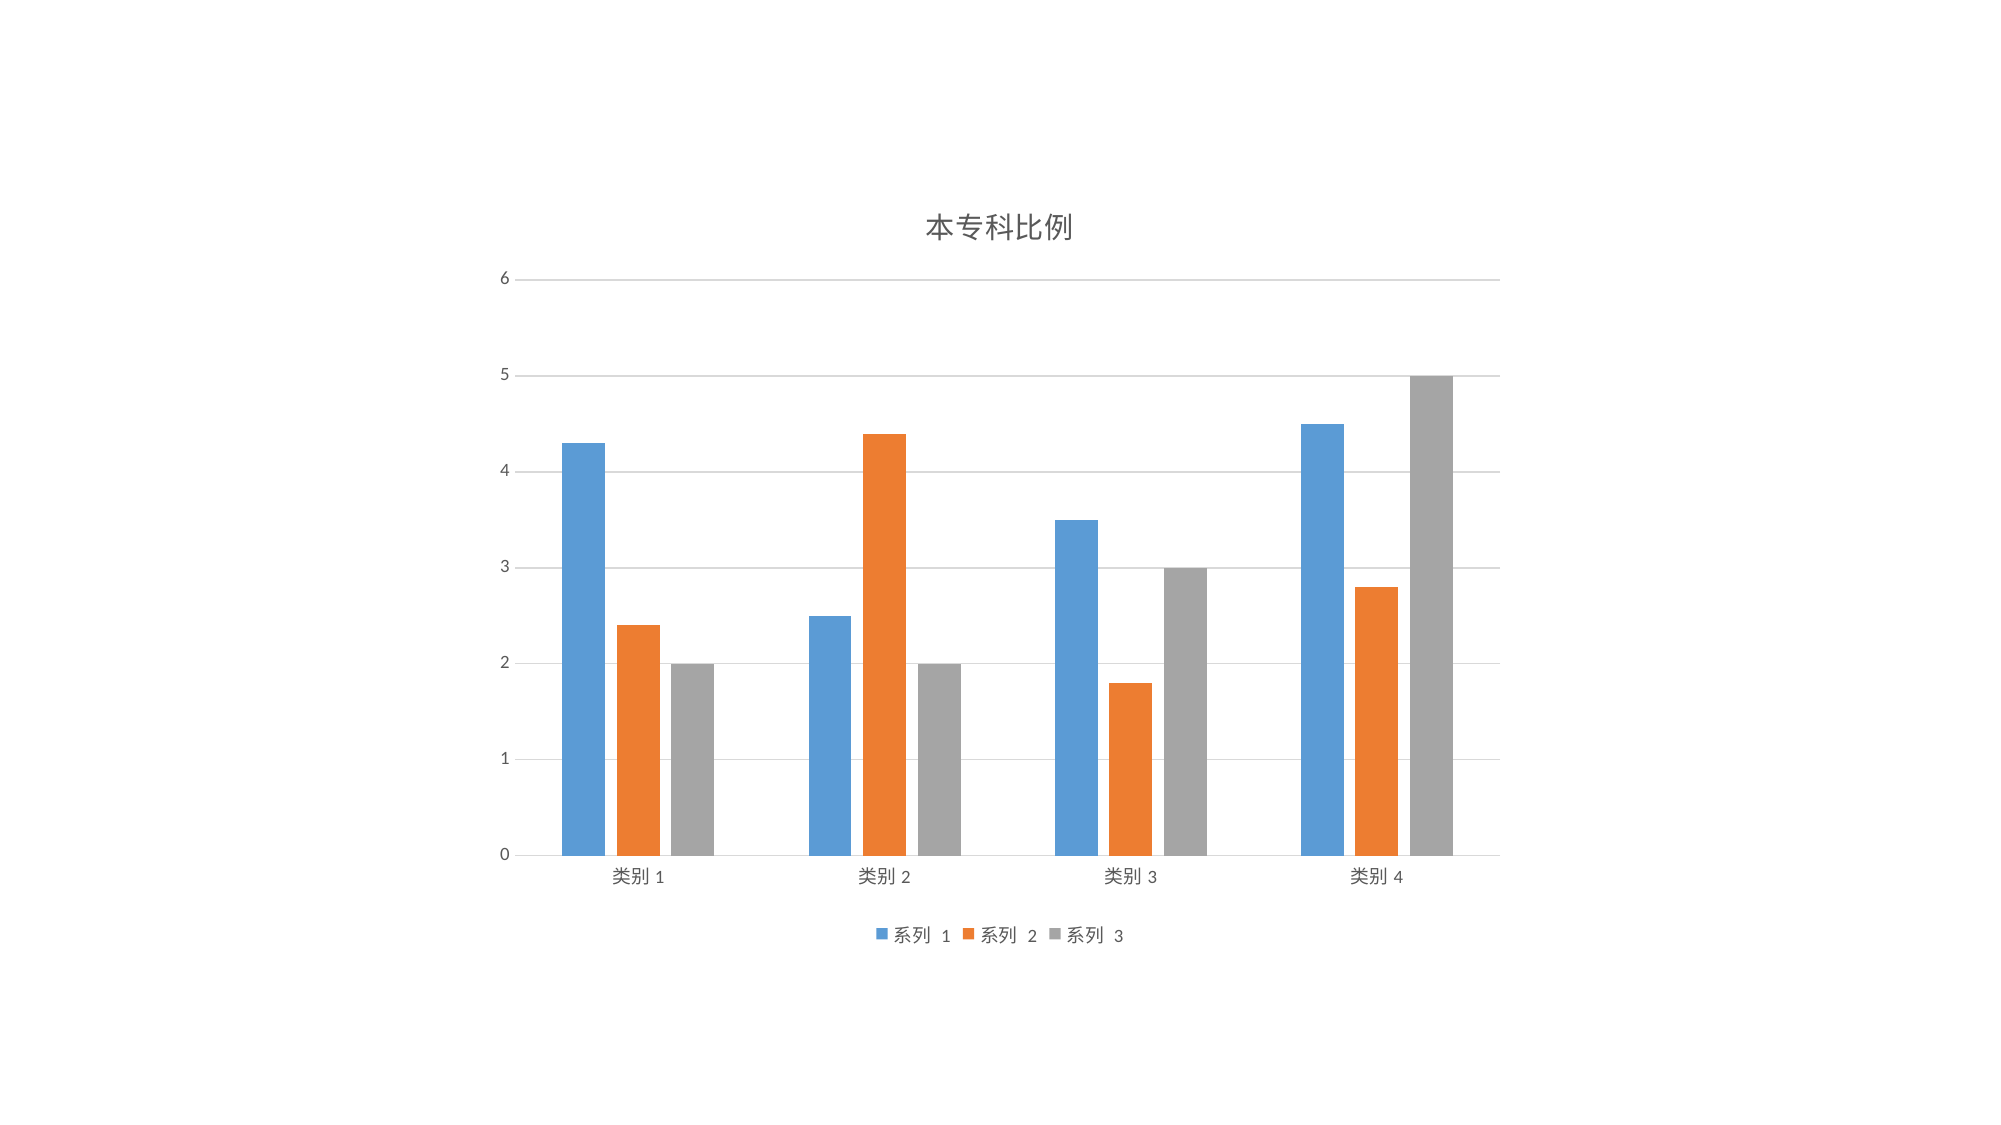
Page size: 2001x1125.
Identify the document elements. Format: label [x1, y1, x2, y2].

chart [479, 171, 1521, 954]
